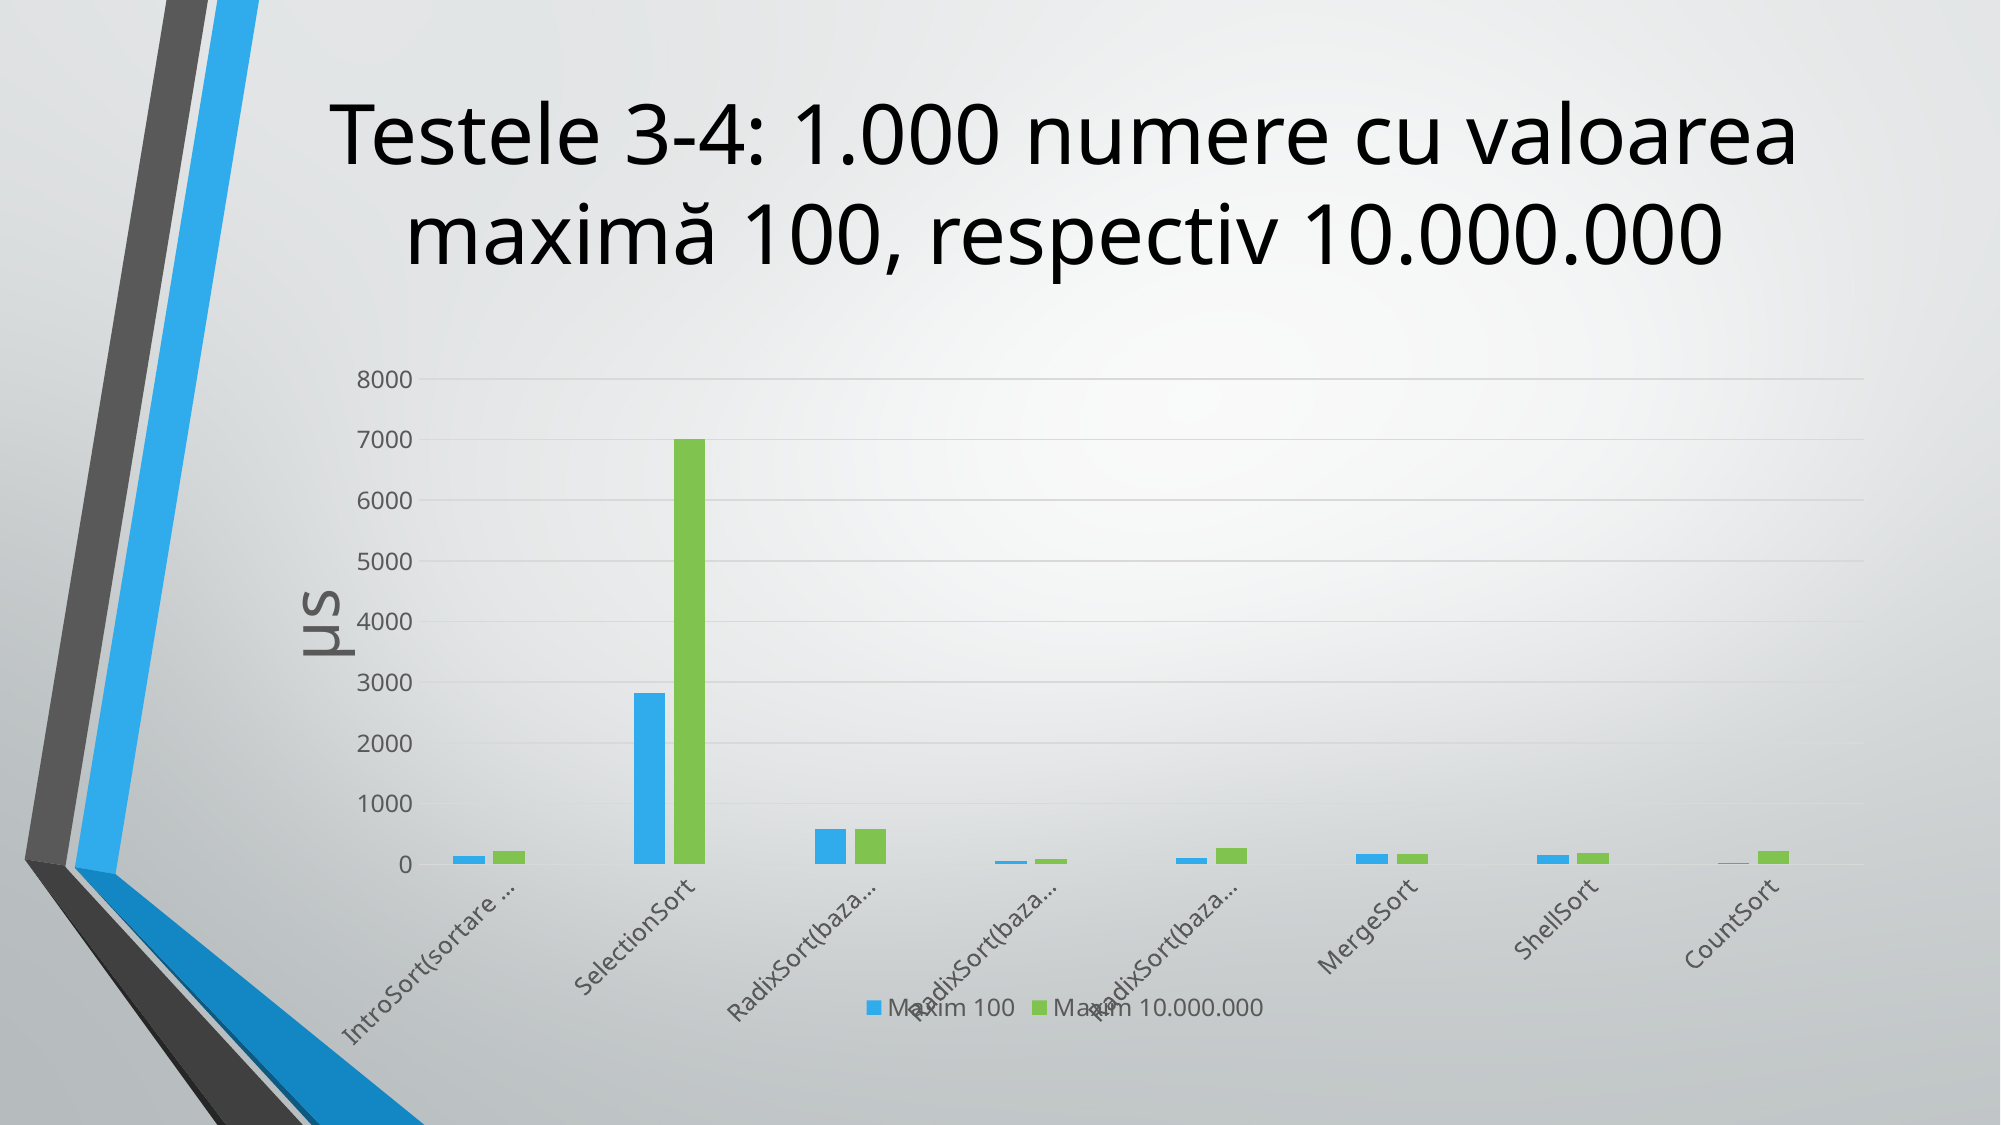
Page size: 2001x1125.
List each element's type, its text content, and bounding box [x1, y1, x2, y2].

chart [243, 289, 1888, 1052]
title Testele 3-4: 1.000 numere cu valoarea maximă 100, respectiv 10.000.000 [243, 73, 1887, 289]
